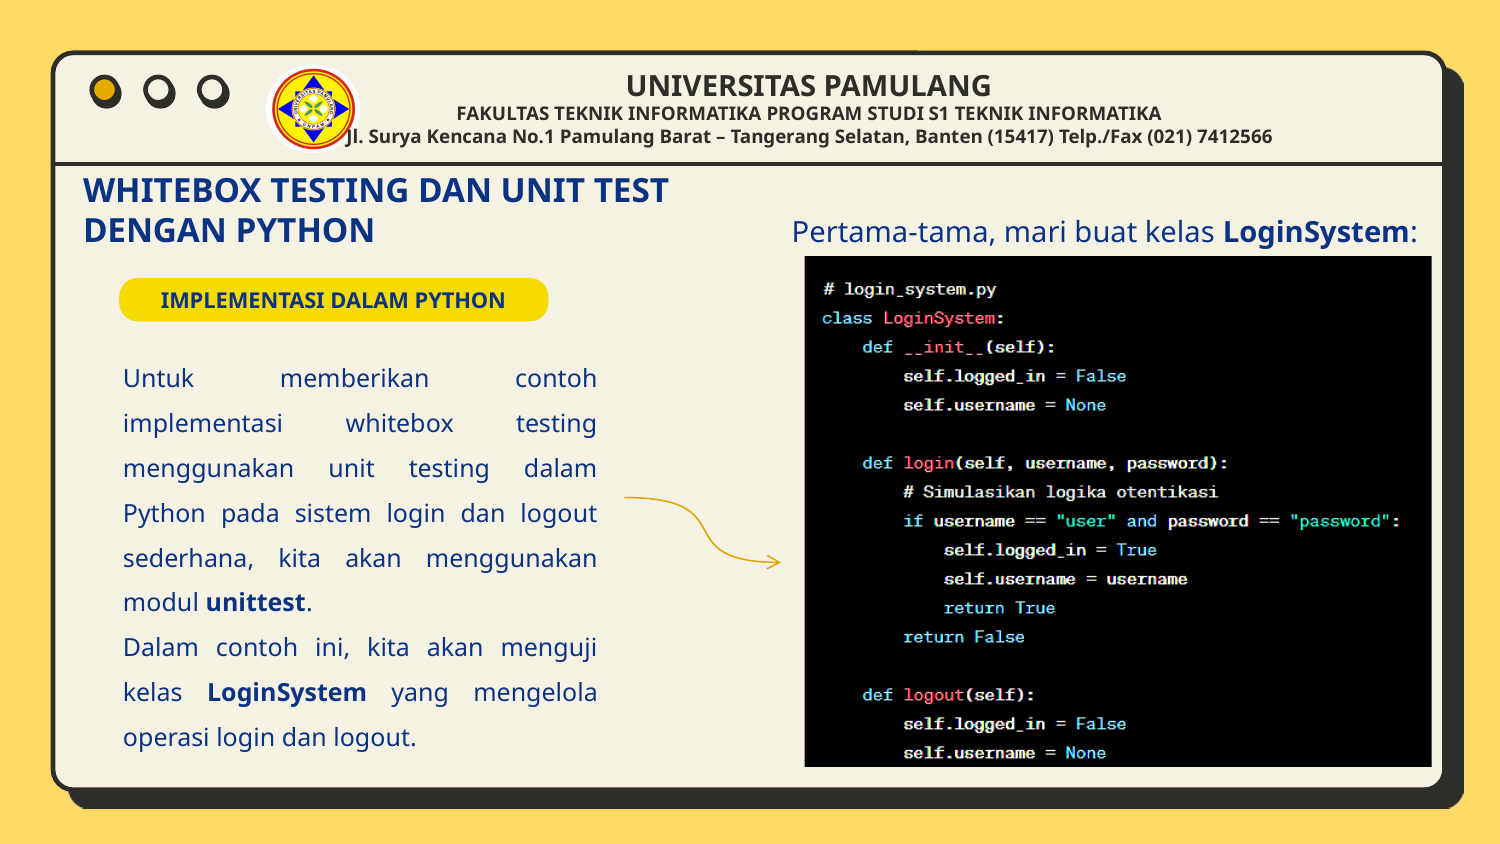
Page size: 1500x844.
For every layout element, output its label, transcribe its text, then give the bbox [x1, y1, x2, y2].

picture [265, 64, 361, 154]
text_box Untuk memberikan contoh implementasi whitebox testing menggunakan unit testing dalam Python pada sistem login dan logout sederhana, kita akan menggunakan modul unittest. Dalam contoh ini, kita akan menguji kelas LoginSystem yang mengelola operasi login dan logout. [108, 340, 613, 759]
text_box WHITEBOX TESTING DAN UNIT TEST DENGAN PYTHON [68, 161, 955, 296]
text_box Pertama-tama, mari buat kelas LoginSystem: [776, 188, 1433, 256]
picture [804, 255, 1432, 767]
text_box IMPLEMENTASI DALAM PYTHON [117, 275, 551, 324]
text_box UNIVERSITAS PAMULANG FAKULTAS TEKNIK INFORMATIKA PROGRAM STUDI S1 TEKNIK INFORMATIKA Jl. Surya Kencana No.1 Pamulang Barat – Tangerang Selatan, Banten (15417) Telp./Fax (021) 7412566 [289, 55, 1329, 162]
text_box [624, 497, 782, 563]
